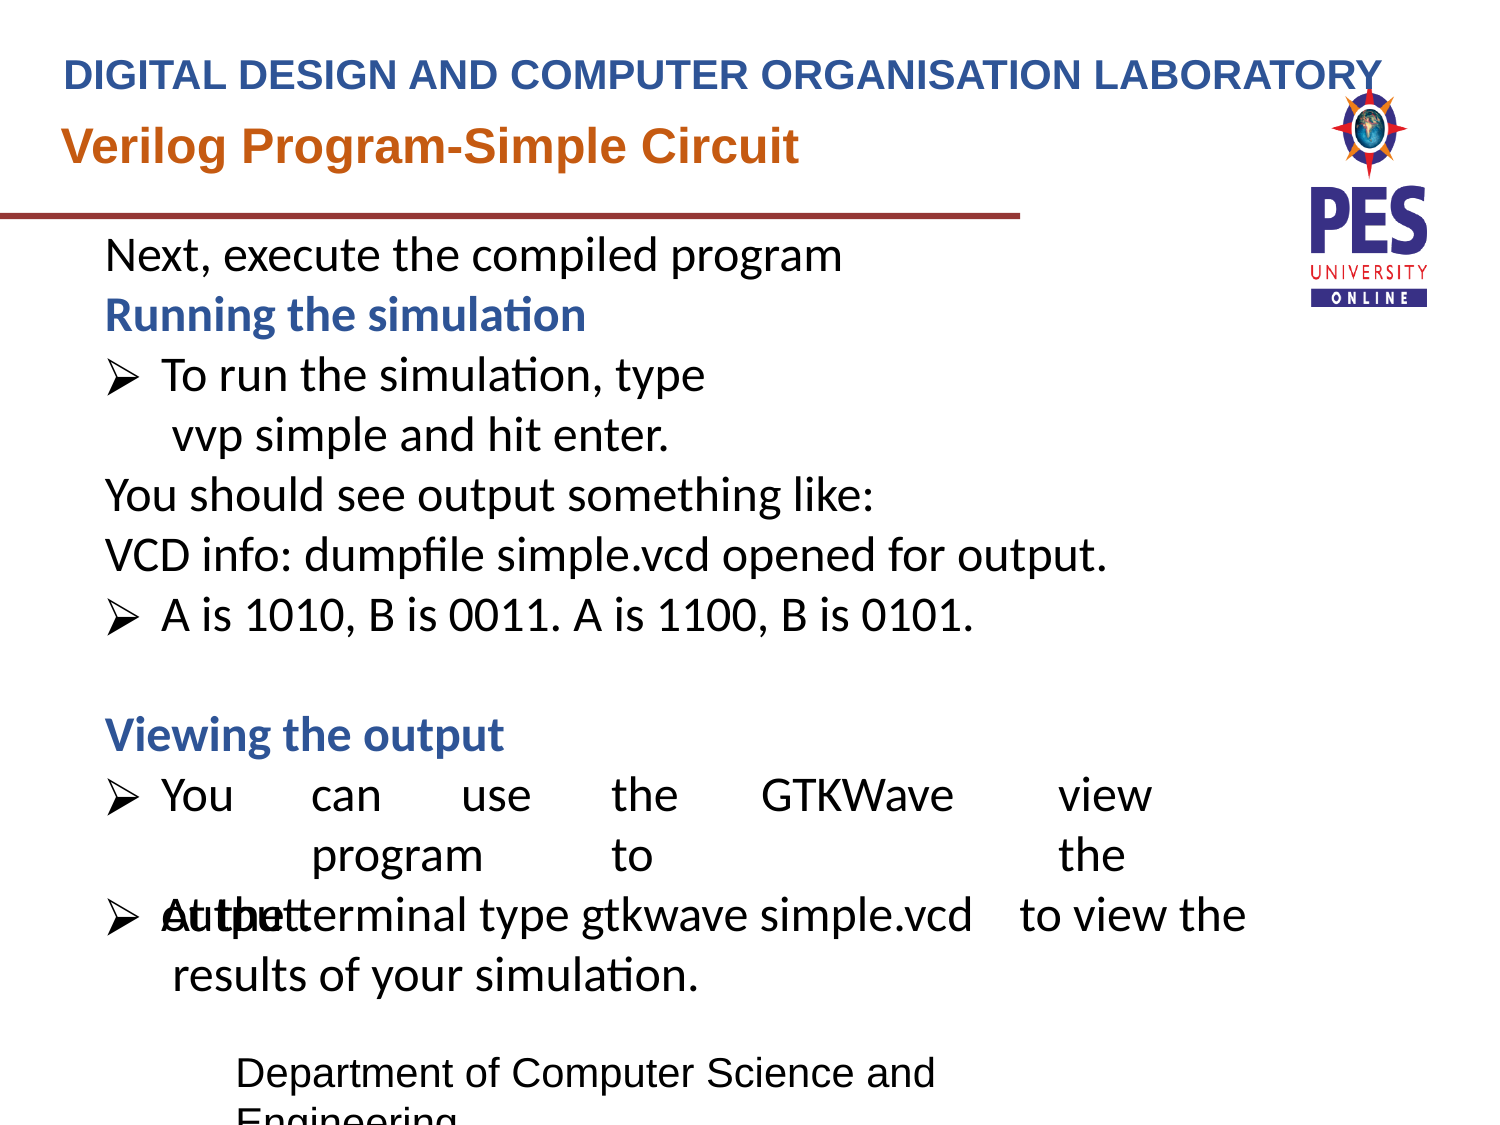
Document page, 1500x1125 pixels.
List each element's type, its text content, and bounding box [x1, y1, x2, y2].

text_box Department of Computer Science and Engineering [233, 1043, 1170, 1125]
text_box [0, 212, 58, 220]
title Verilog Program-Simple Circuit [58, 111, 802, 302]
text_box Next, execute the compiled program Running the simulation To run the simulation, type vvp simple and hit enter. You should see output something like: VCD info: dumpfile simple.vcd opened for output. A is 1010, B is 0011. A is 1100, B is 0101. [102, 219, 1110, 642]
picture [1311, 76, 1427, 307]
text_box DIGITAL DESIGN AND COMPUTER ORGANISATION LABORATORY [61, 45, 1450, 98]
text_box Viewing the output You can use the GTKWave program to output. [102, 699, 1031, 942]
text_box At the terminal type gtkwave simple.vcd results of your simulation. [102, 879, 983, 1002]
text_box [802, 212, 1021, 219]
text_box to view the [1017, 879, 1252, 942]
text_box view the [1056, 759, 1252, 879]
